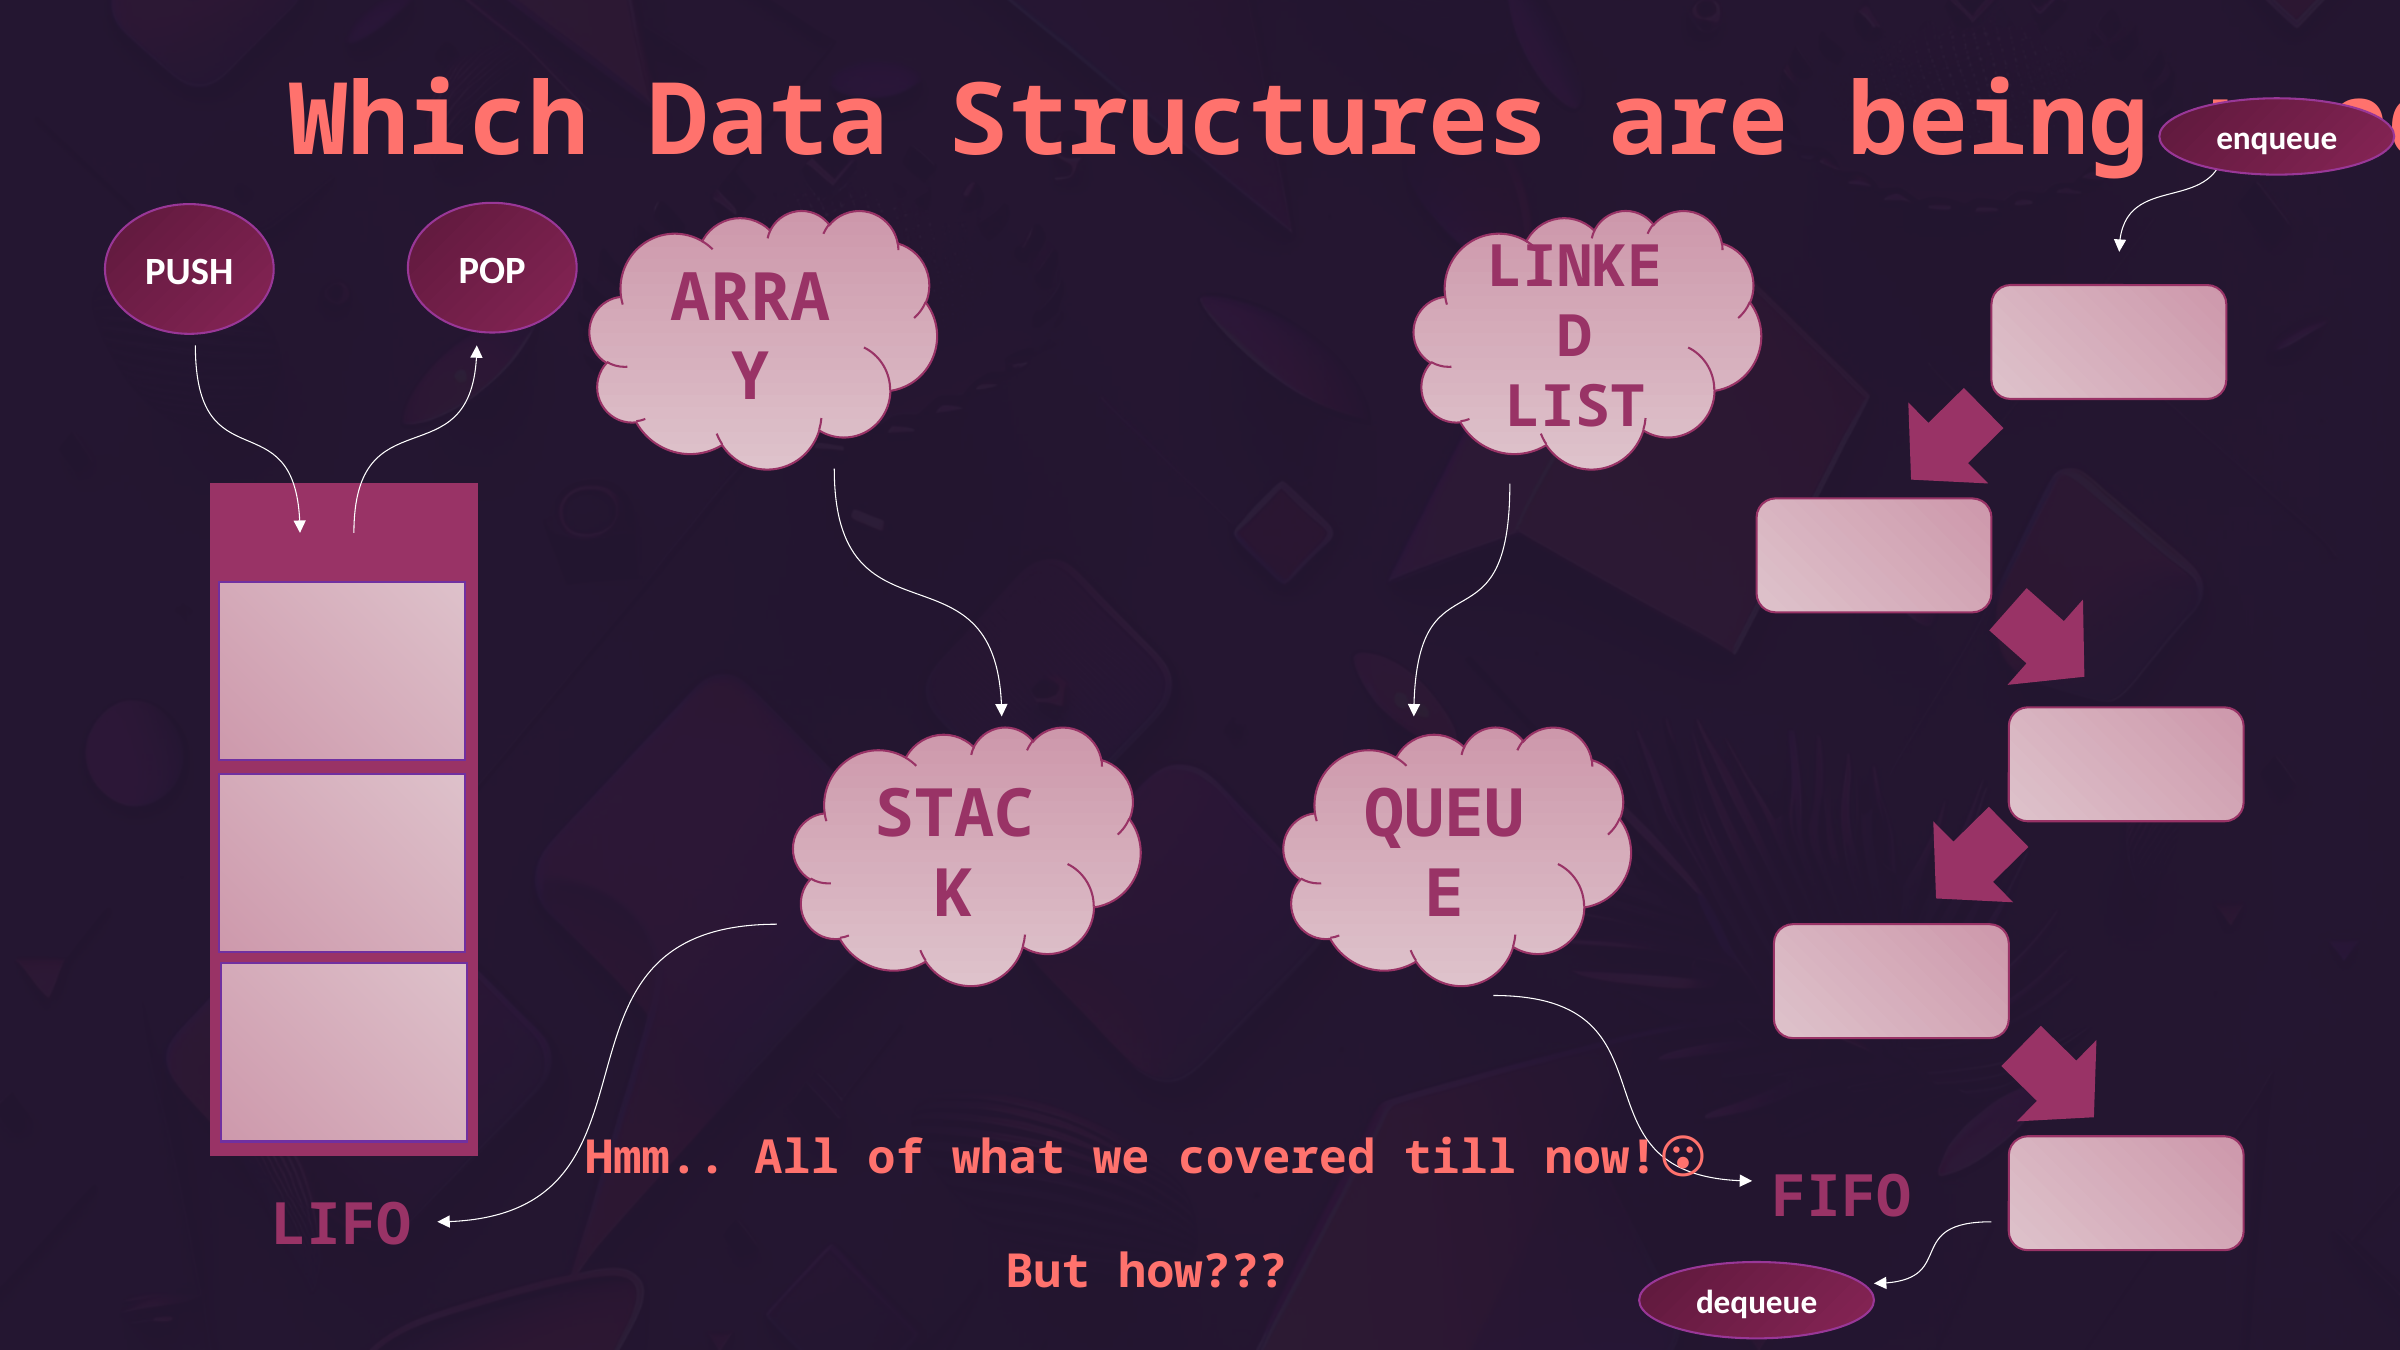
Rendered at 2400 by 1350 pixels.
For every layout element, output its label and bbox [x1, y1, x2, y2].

text_box [211, 492, 477, 1155]
text_box [1493, 995, 1753, 1181]
text_box [153, 386, 342, 492]
text_box [794, 508, 1042, 677]
text_box [2112, 138, 2233, 246]
text_box [321, 377, 510, 501]
text_box [1345, 551, 1579, 648]
picture [0, 0, 2400, 1350]
text_box [1873, 1221, 1992, 1284]
text_box [437, 924, 777, 1222]
